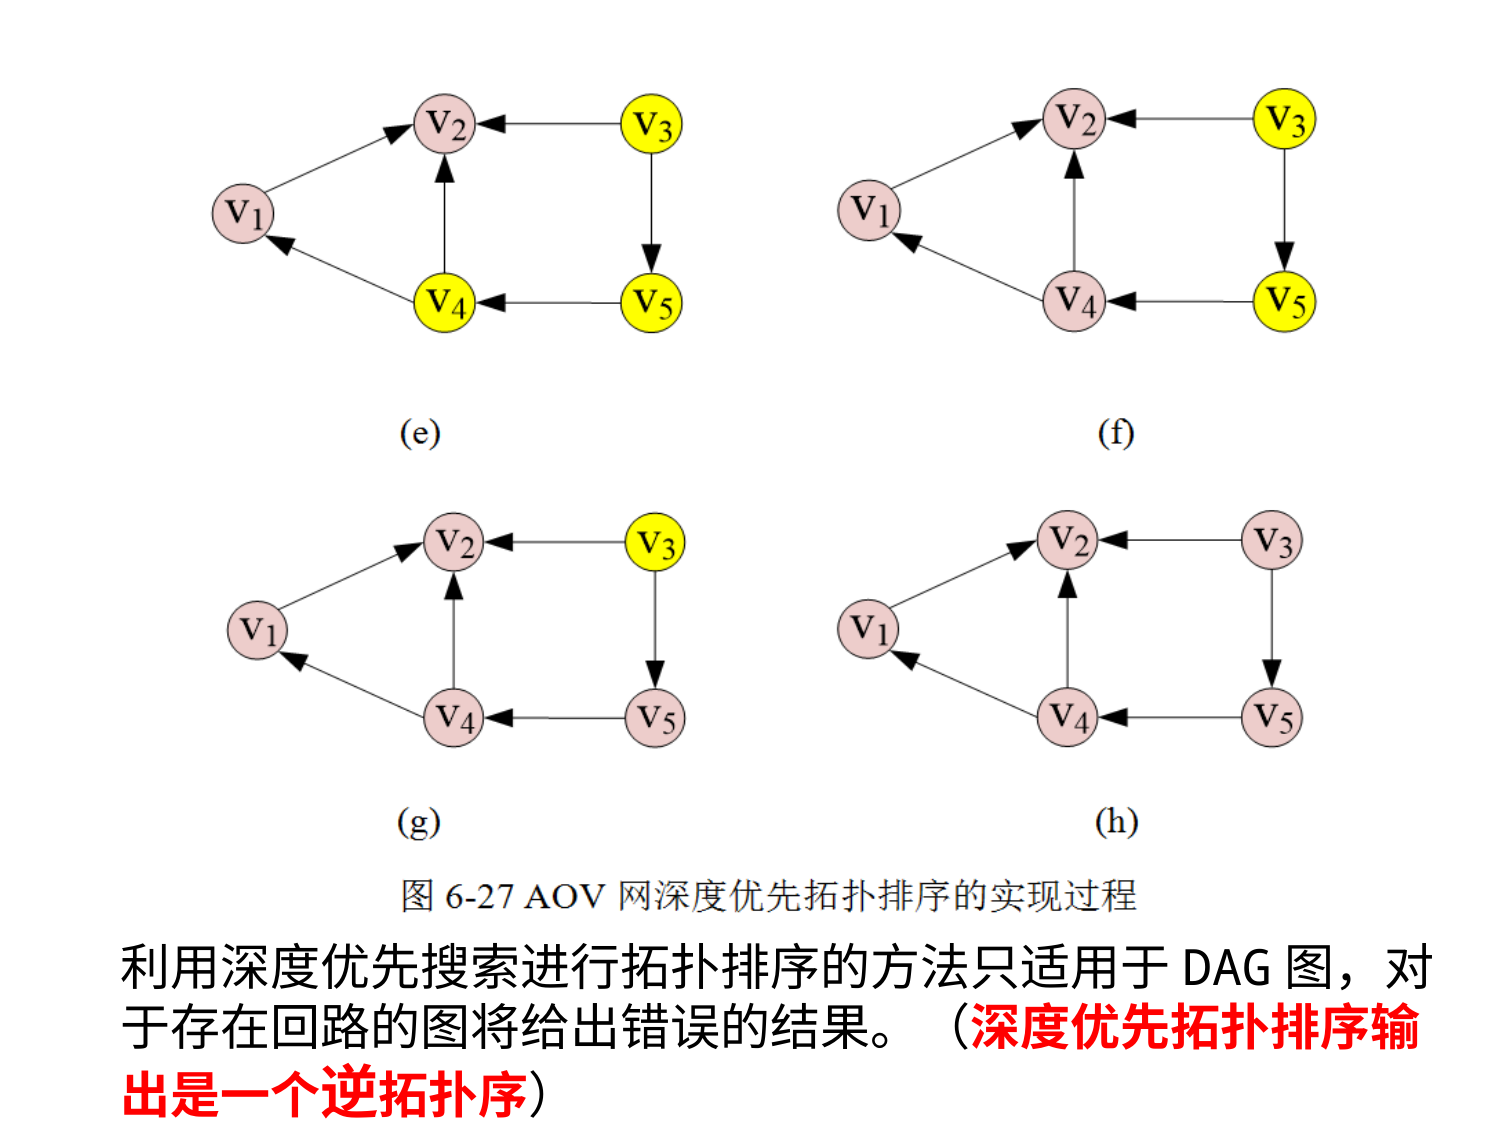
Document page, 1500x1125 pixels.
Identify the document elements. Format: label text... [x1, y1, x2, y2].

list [163, 67, 1360, 927]
text_box 利用深度优先搜索进行拓扑排序的方法只适用于DAG图，对于存在回路的图将给出错误的结果。（深度优先拓扑排序输出是一个逆拓扑序） [105, 928, 1453, 1125]
